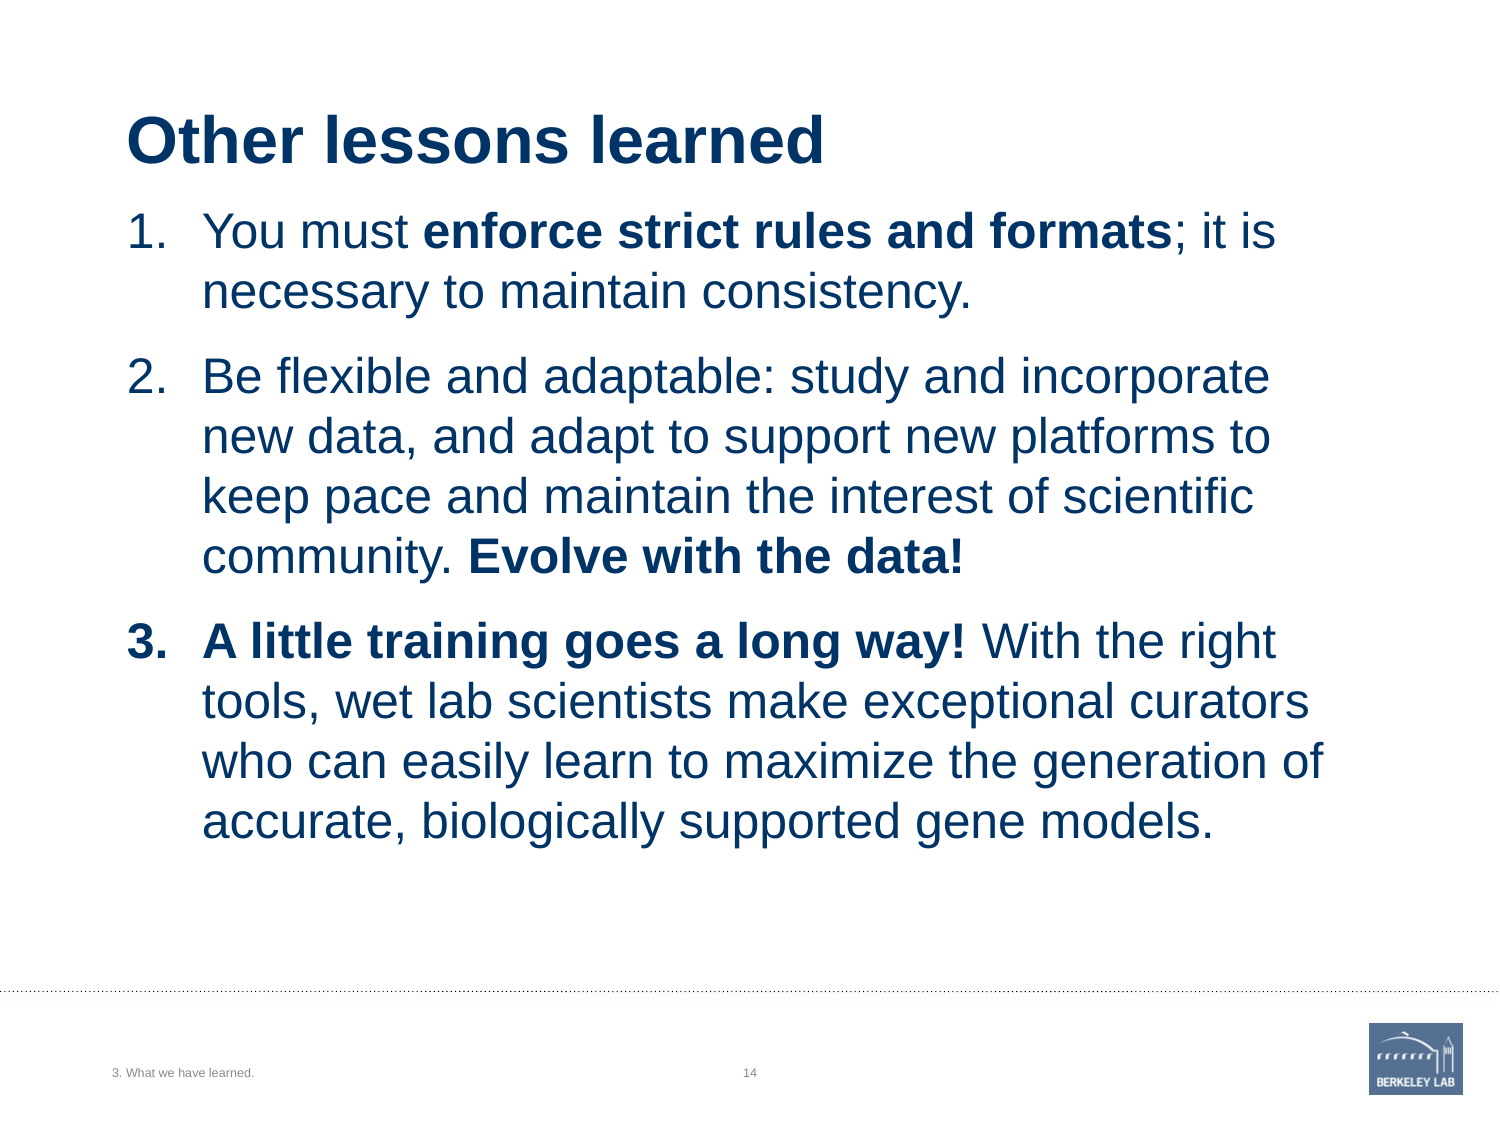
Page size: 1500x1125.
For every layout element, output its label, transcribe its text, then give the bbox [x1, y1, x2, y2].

picture [1369, 1023, 1463, 1095]
footer 3. What we have learned. [97, 1042, 573, 1103]
list You must enforce strict rules and formats; it is necessary to maintain consistency. Be flexible and adaptable: study and incorporate new data, and adapt to support new platforms to keep pace and maintain the interest of scientific community. Evolve with the data! A little training goes a long way! With the right tools, wet lab scientists make exceptional curators who can easily learn to maximize the generation of accurate, biologically supported gene models. [111, 191, 1389, 908]
slide_number 14 [575, 1042, 925, 1103]
title Other lessons learned [111, 42, 1389, 191]
